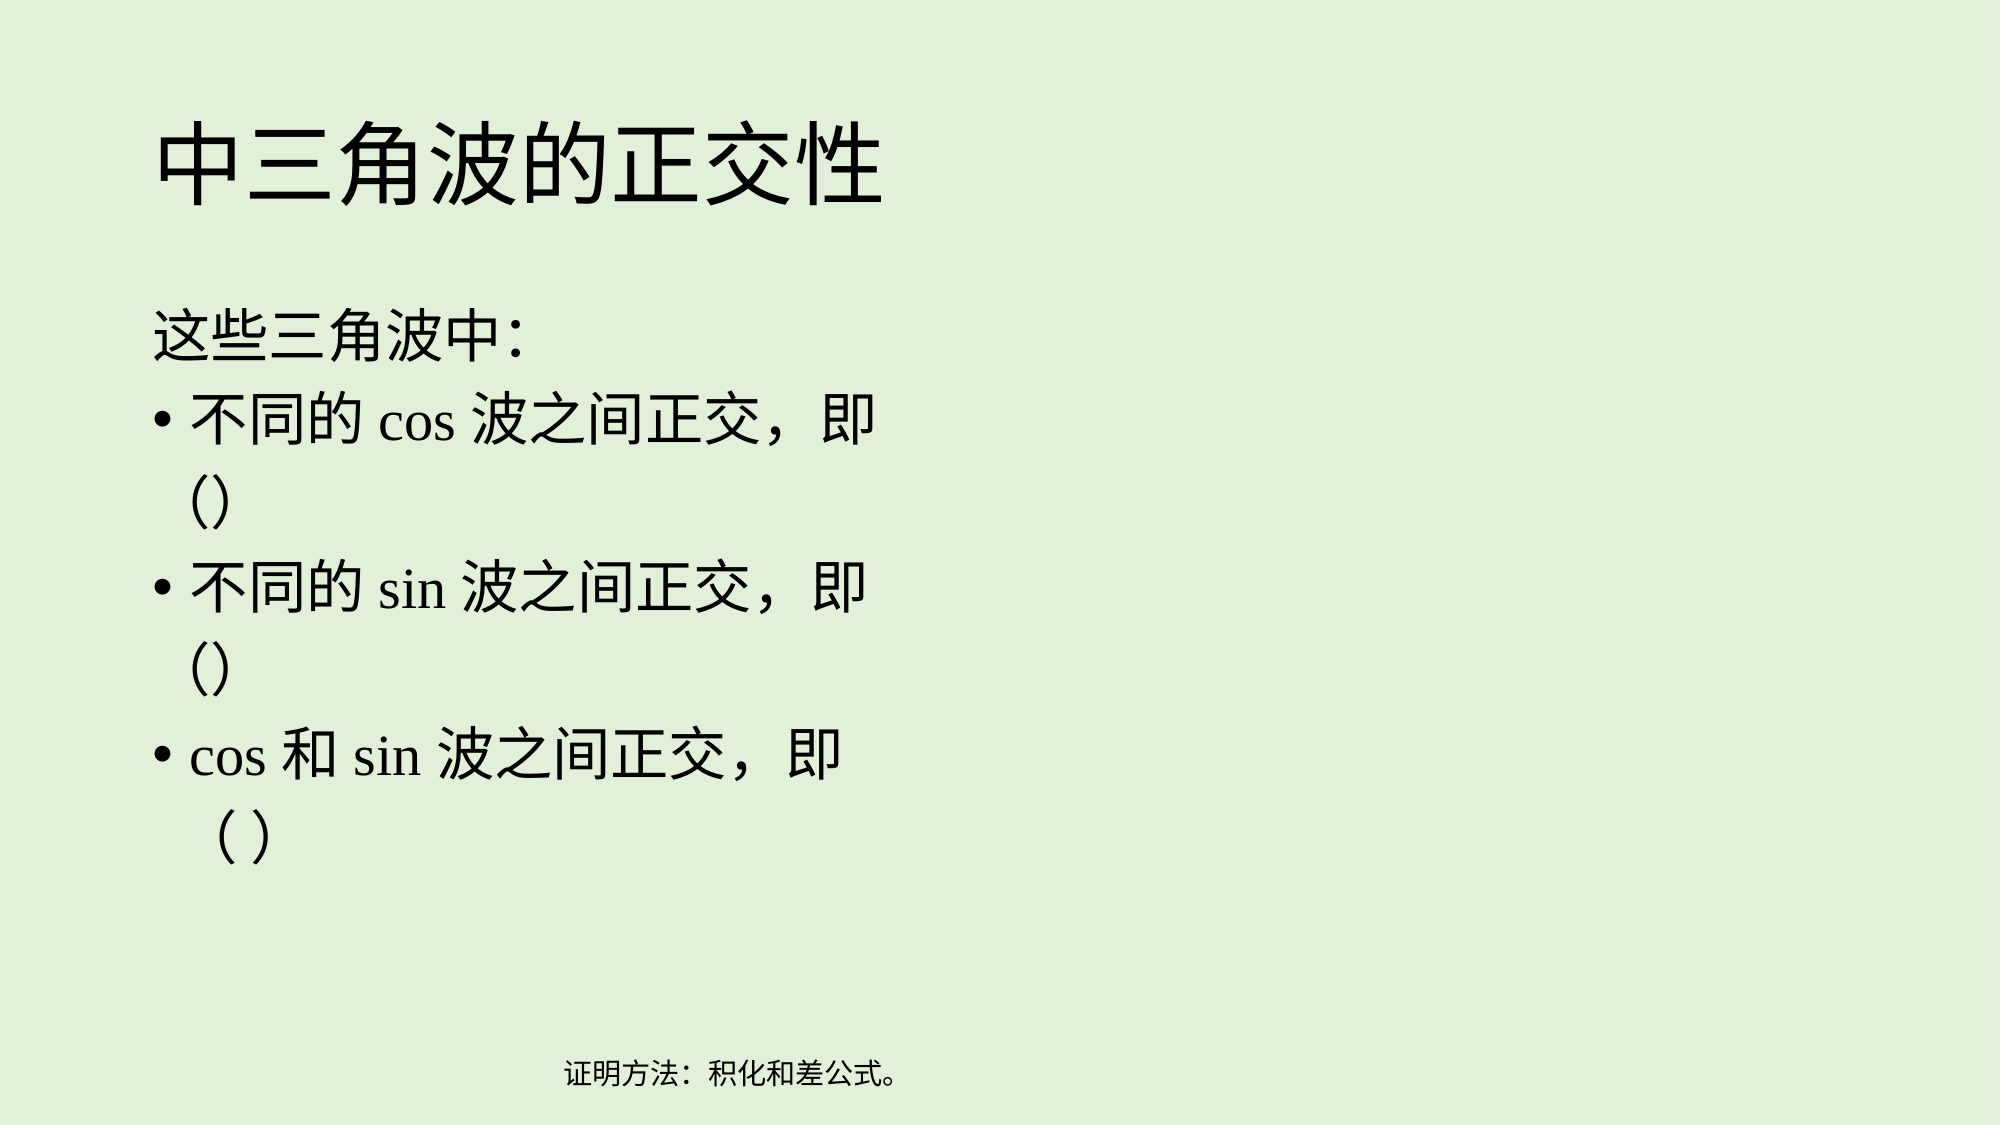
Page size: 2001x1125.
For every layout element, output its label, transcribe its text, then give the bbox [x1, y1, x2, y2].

footer 证明方法：积化和差公式。 [137, 1042, 1338, 1103]
